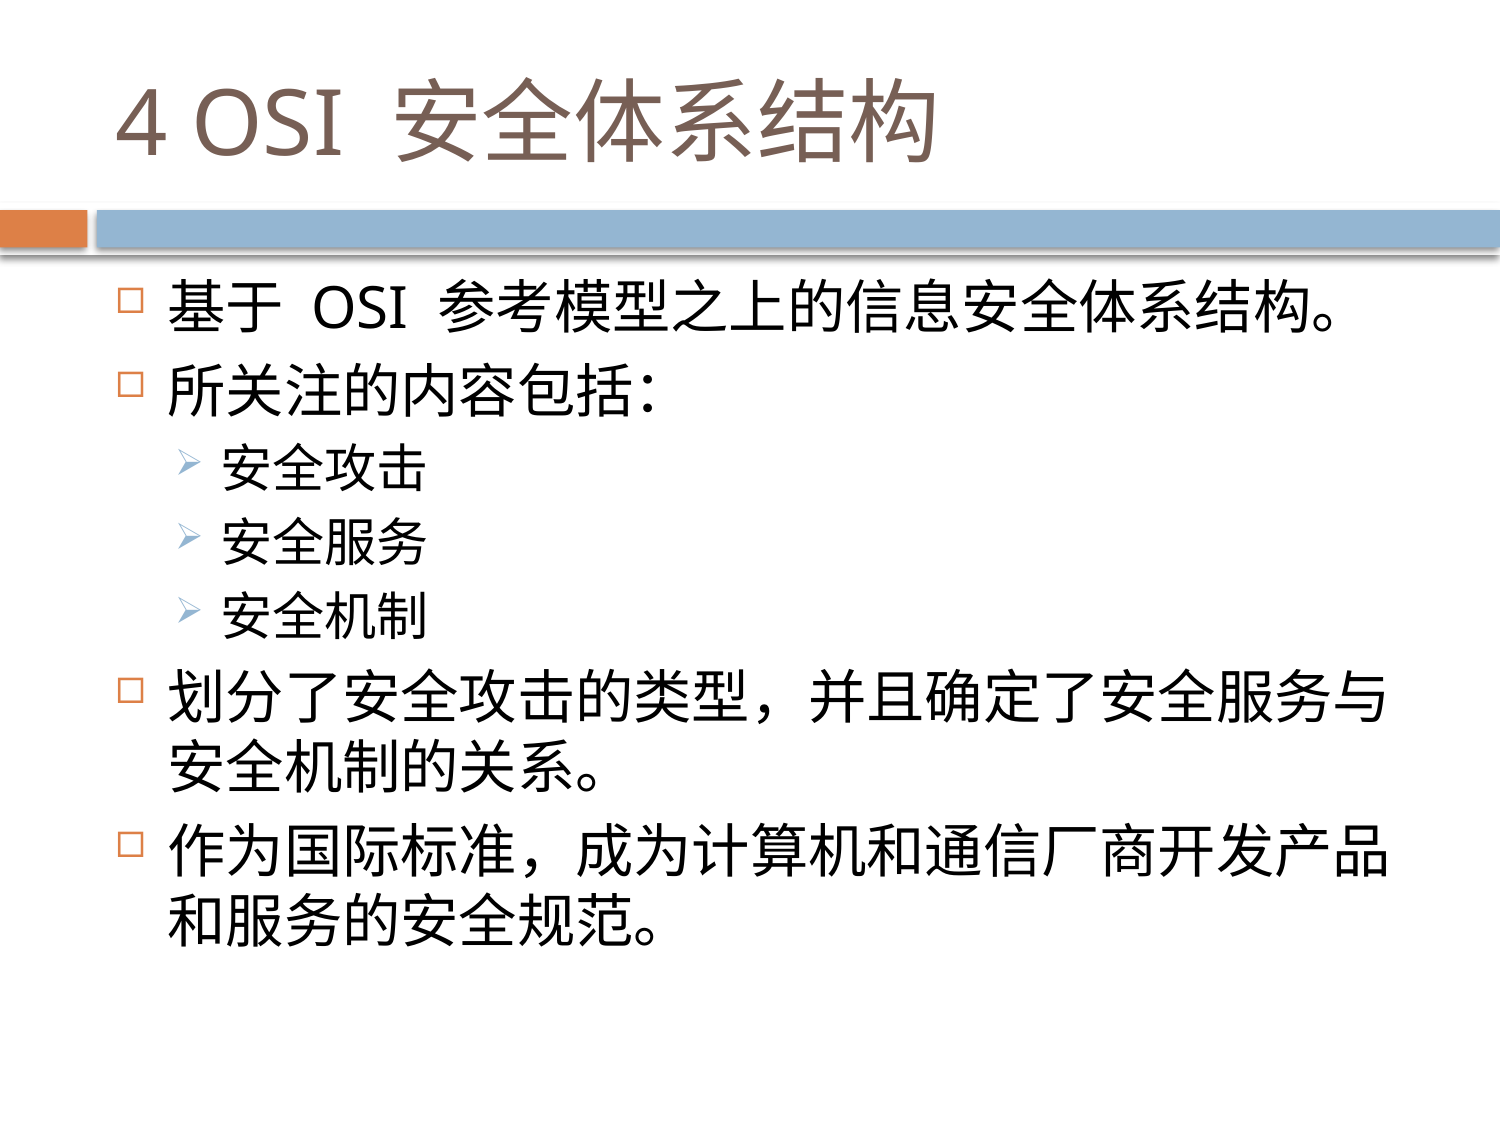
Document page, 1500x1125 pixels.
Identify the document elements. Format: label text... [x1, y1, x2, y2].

title 4 OSI 安全体系结构 [100, 37, 1438, 200]
list 基于 OSI 参考模型之上的信息安全体系结构。 所关注的内容包括： 安全攻击 安全服务 安全机制 划分了安全攻击的类型，并且确定了安全服务与安全机制的关系。 作为国际标准，成为计算机和通信厂商开发产品和服务的安全规范。 [100, 262, 1438, 1000]
